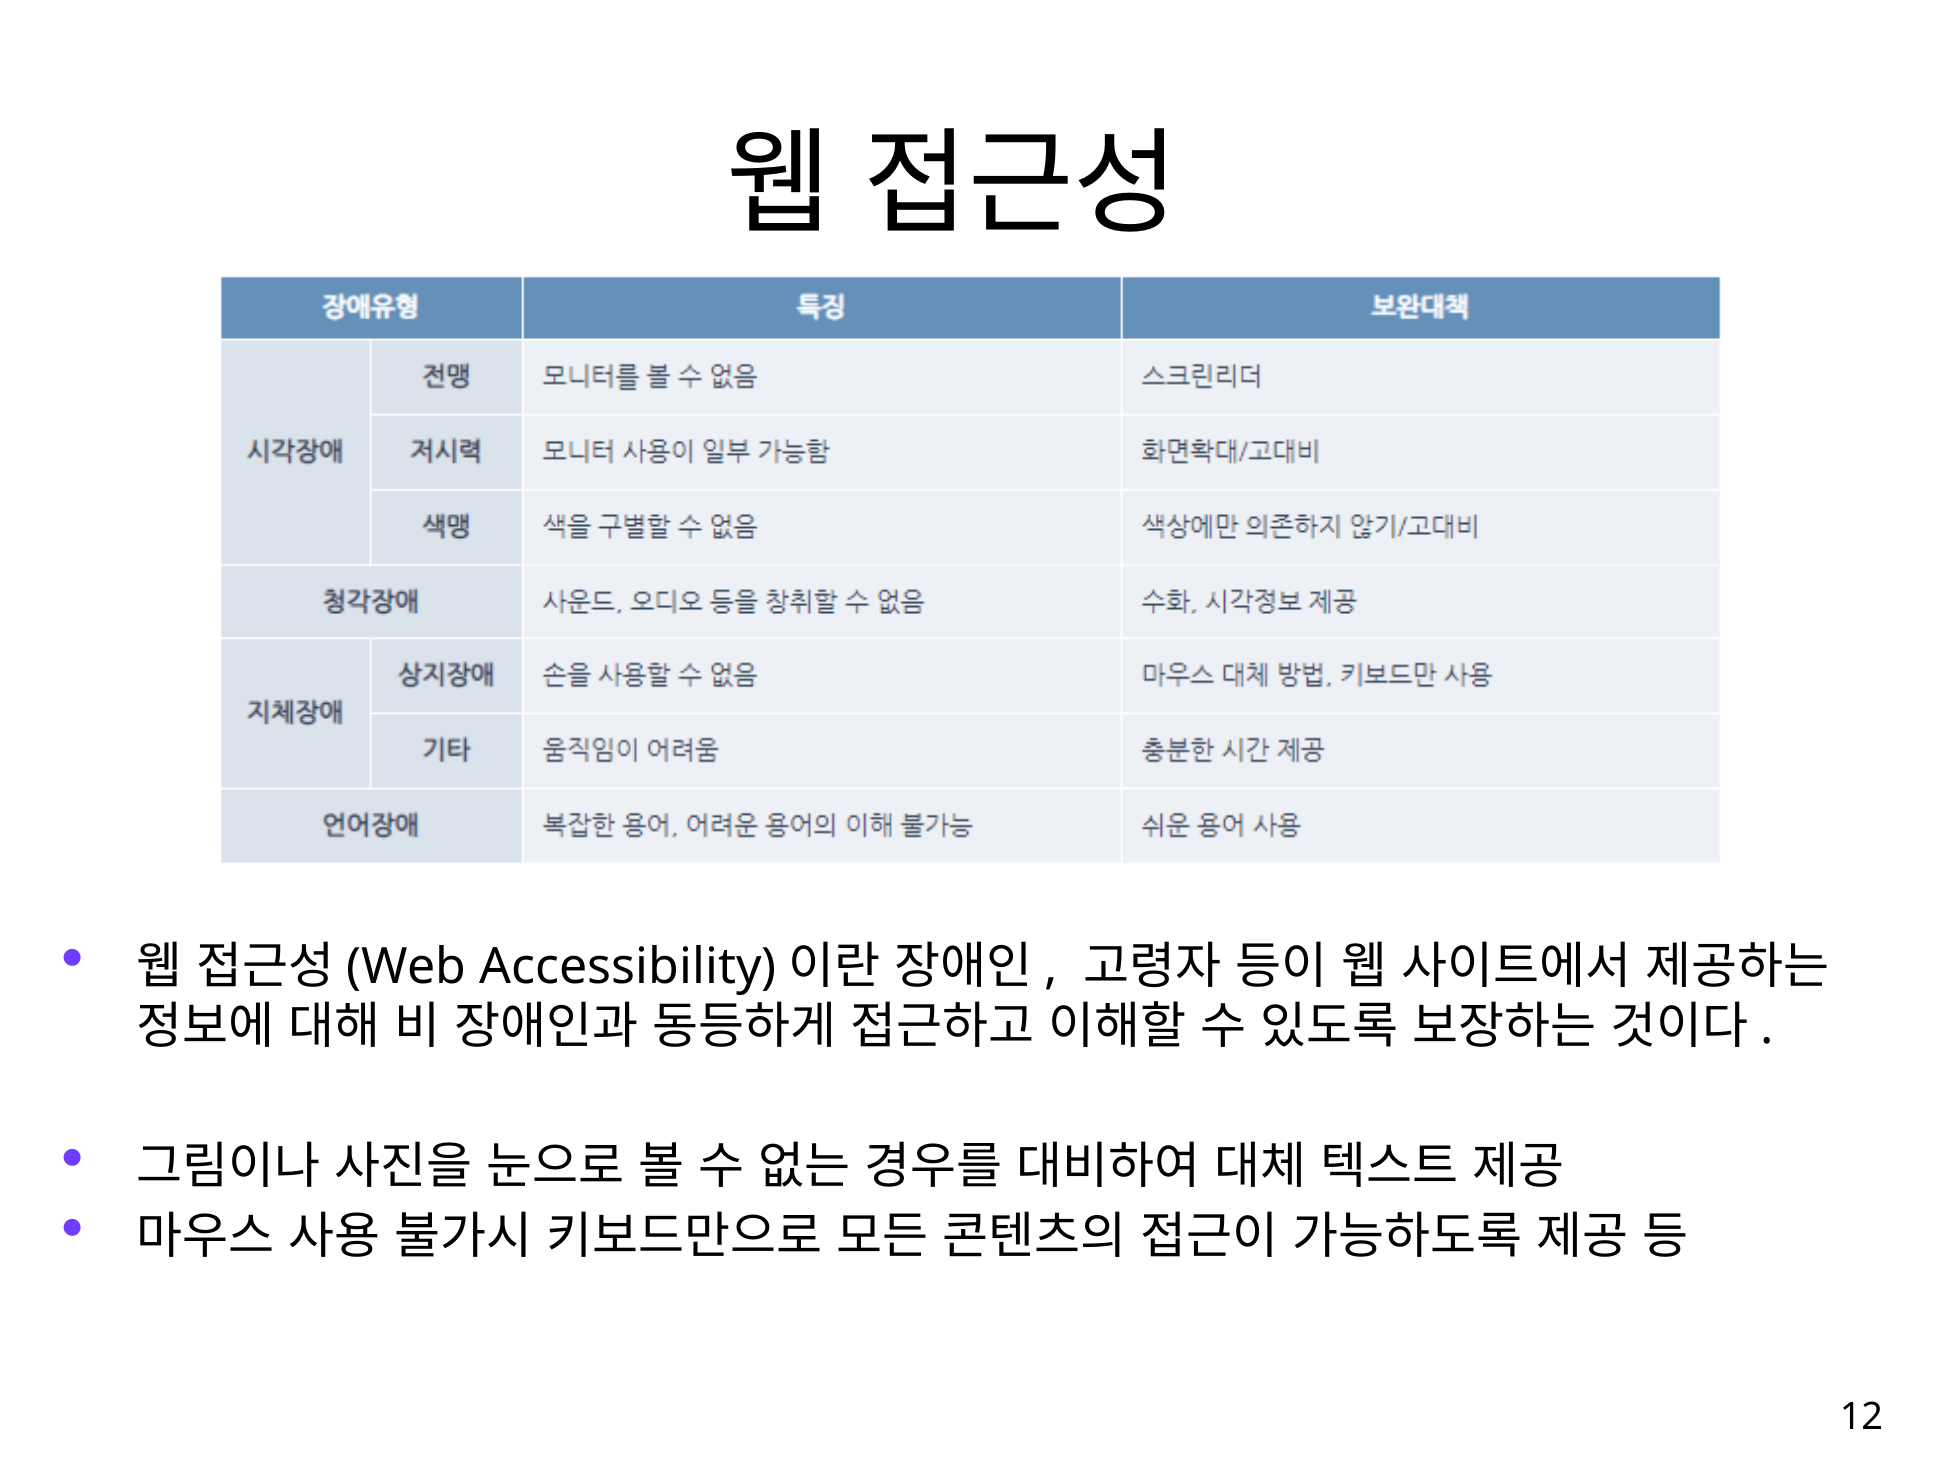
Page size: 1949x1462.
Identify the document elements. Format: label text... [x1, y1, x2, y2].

slide_number 12 [1496, 1372, 1899, 1462]
list 웹 접근성(Web Accessibility)이란 장애인, 고령자 등이 웹 사이트에서 제공하는 정보에 대해 비 장애인과 동등하게 접근하고 이해할 수 있도록 보장하는 것이다. 그림이나 사진을 눈으로 볼 수 없는 경우를 대비하여 대체 텍스트 제공 마우스 사용 불가시 키보드만으로 모든 콘텐츠의 접근이 가능하도록 제공 등 [48, 926, 1897, 1414]
title 웹 접근성 [156, 92, 1749, 255]
picture [206, 254, 1739, 883]
